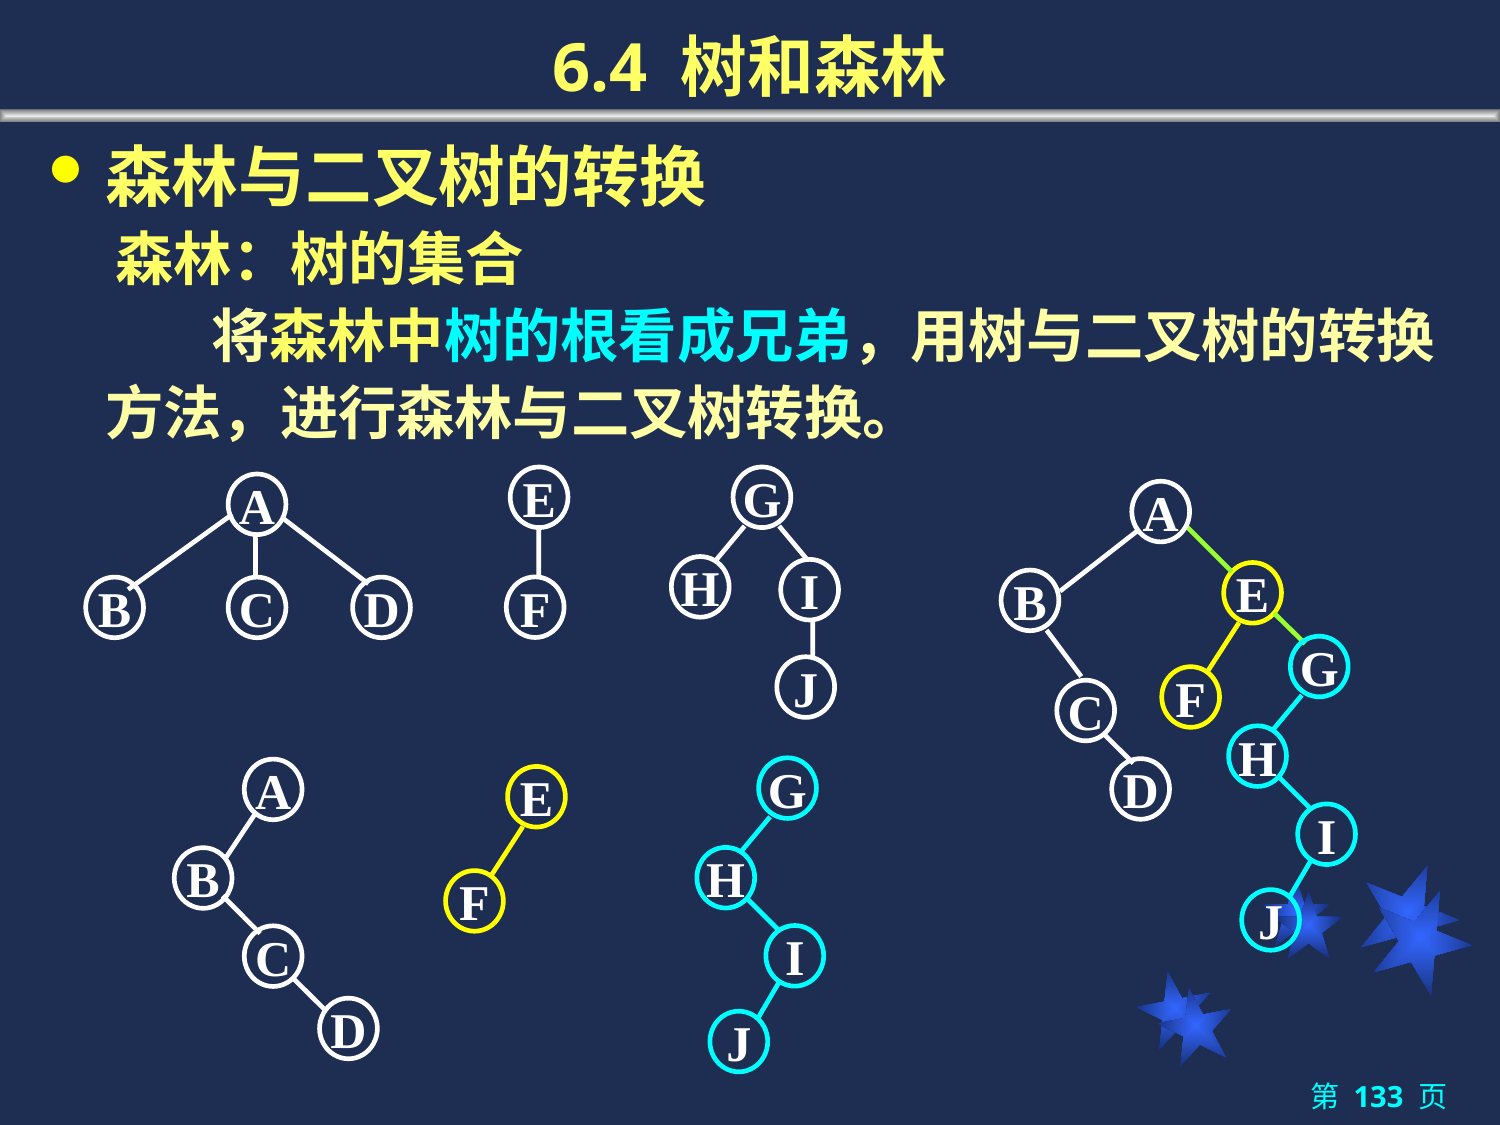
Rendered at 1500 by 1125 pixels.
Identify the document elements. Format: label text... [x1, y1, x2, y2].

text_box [1194, 562, 1282, 728]
list 森林与二叉树的转换 森林：树的集合 将森林中树的根看成兄弟，用树与二叉树的转换方法，进行森林与二叉树转换。 [33, 119, 1467, 453]
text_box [1000, 480, 1190, 820]
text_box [173, 758, 378, 1060]
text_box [445, 766, 566, 932]
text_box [1228, 635, 1356, 951]
slide_number 第 133 页 [1067, 1070, 1463, 1125]
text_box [696, 757, 824, 1072]
title 6.4 树和森林 [0, 0, 1500, 113]
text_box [85, 466, 839, 718]
